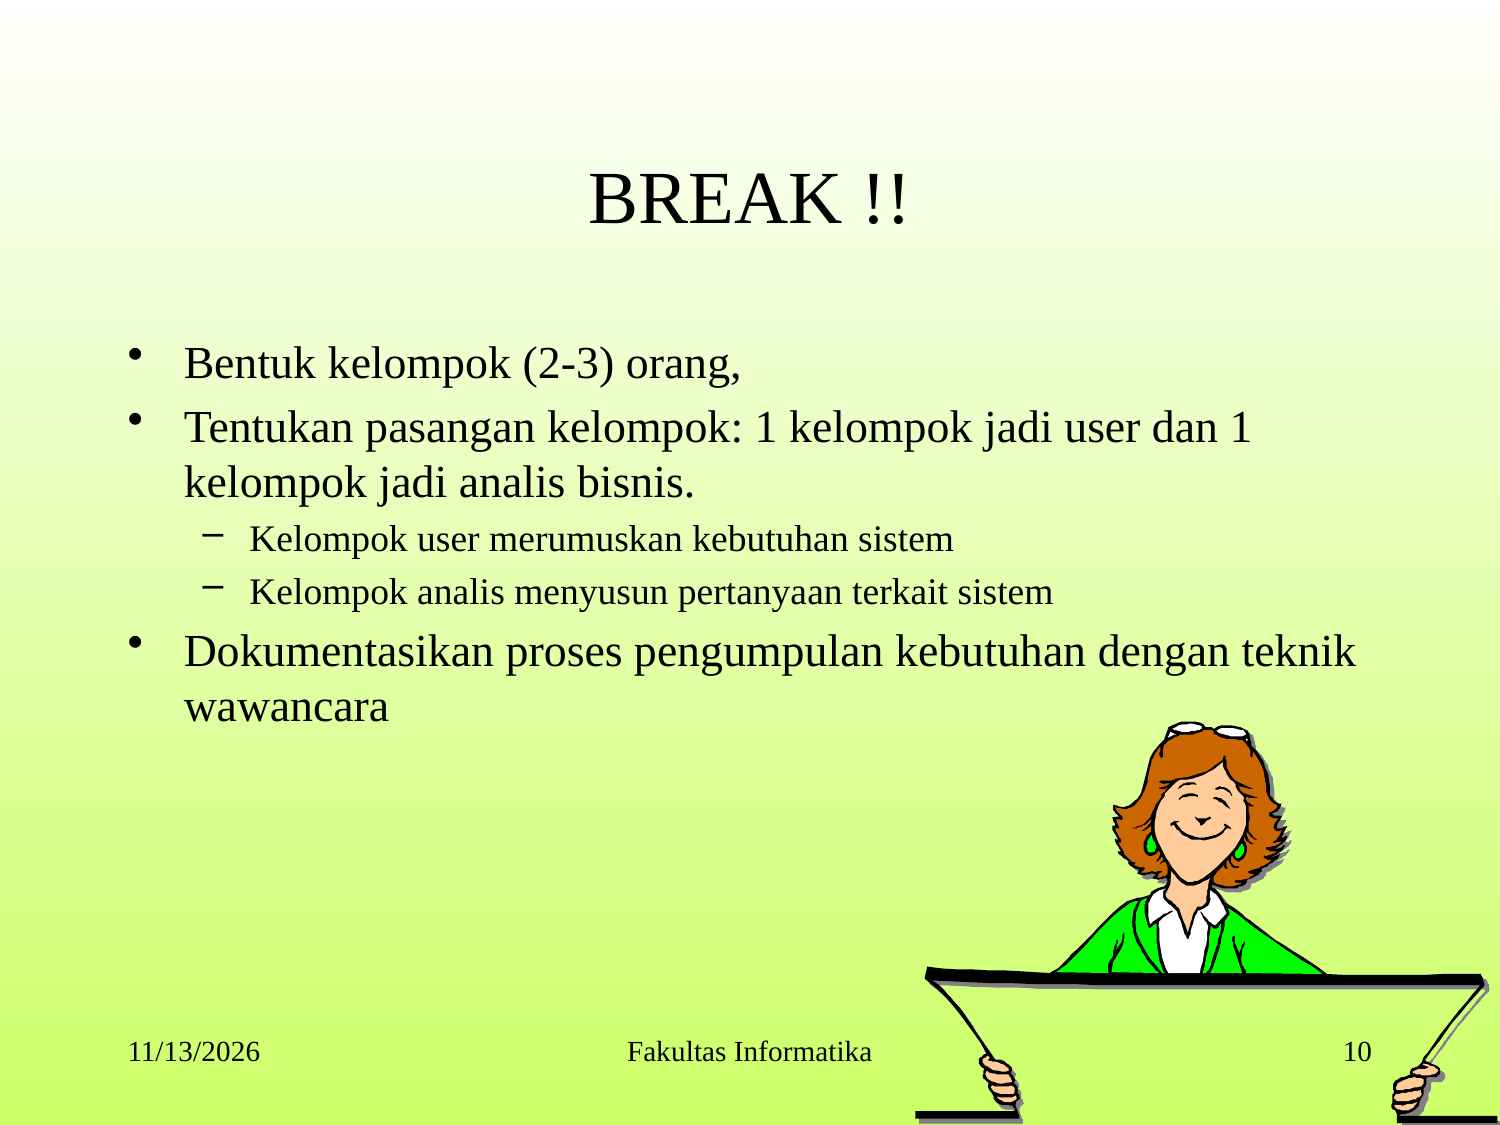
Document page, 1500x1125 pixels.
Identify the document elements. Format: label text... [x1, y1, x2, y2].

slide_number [112, 1024, 426, 1101]
title BREAK !! [112, 99, 1388, 288]
footer Fakultas Informatika [512, 1024, 988, 1101]
list Bentuk kelompok (2-3) orang, Tentukan pasangan kelompok: 1 kelompok jadi user dan 1 kelompok jadi analis bisnis. Kelompok user merumuskan kebutuhan sistem Kelompok analis menyusun pertanyaan terkait sistem Dokumentasikan proses pengumpulan kebutuhan dengan teknik wawancara [112, 324, 1388, 1001]
slide_number 10 [1074, 1024, 1388, 1101]
